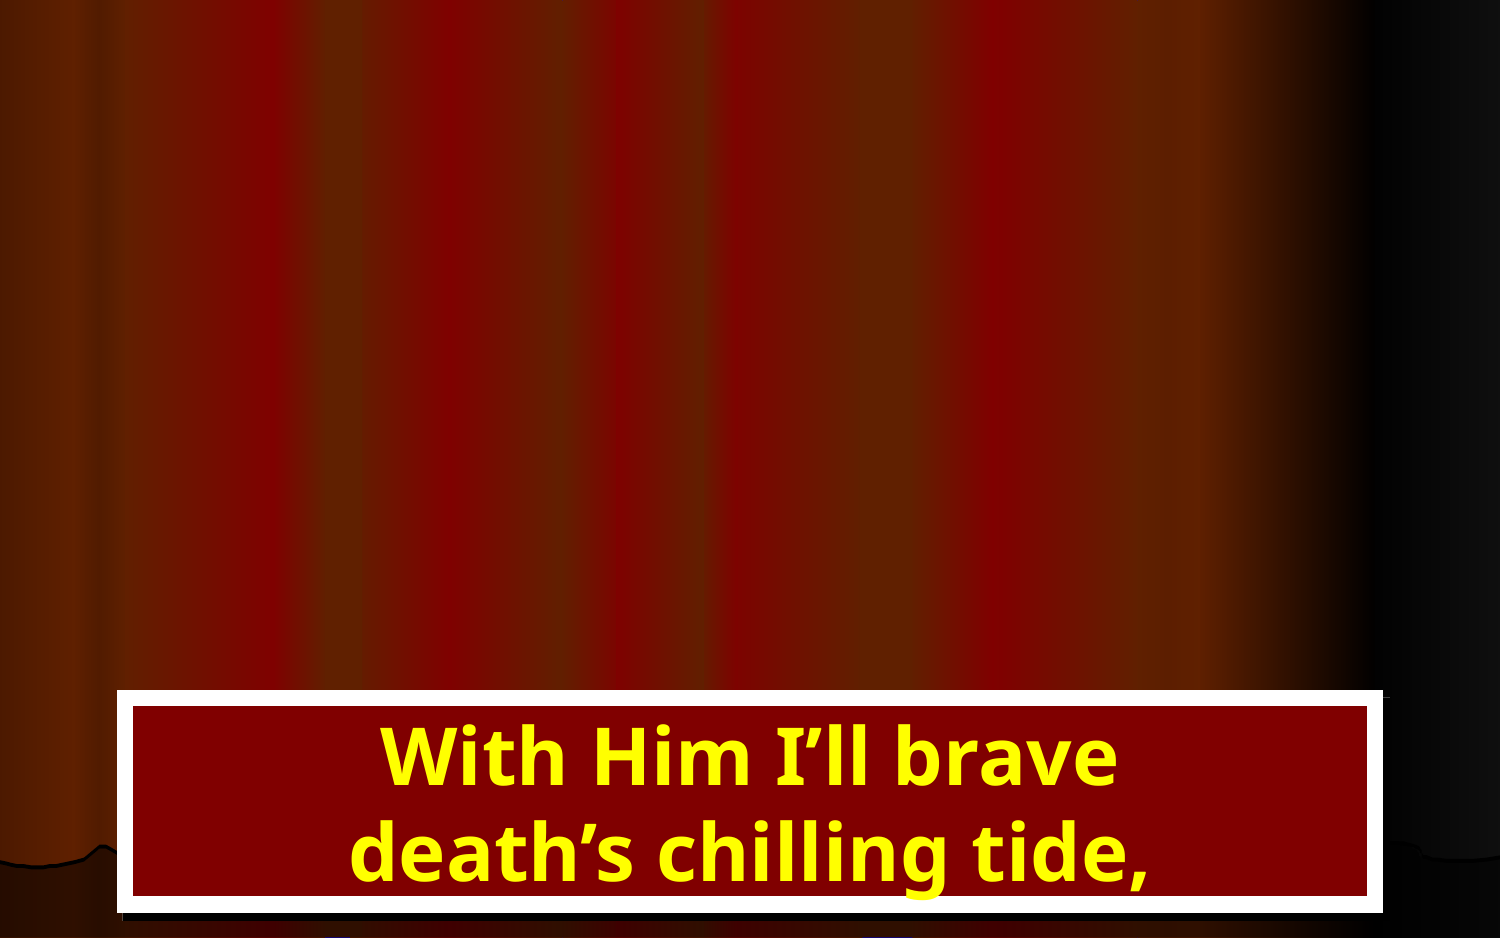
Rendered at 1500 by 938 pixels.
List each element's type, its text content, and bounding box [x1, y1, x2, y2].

text_box With Him I’ll brave death’s chilling tide, [125, 697, 1375, 905]
